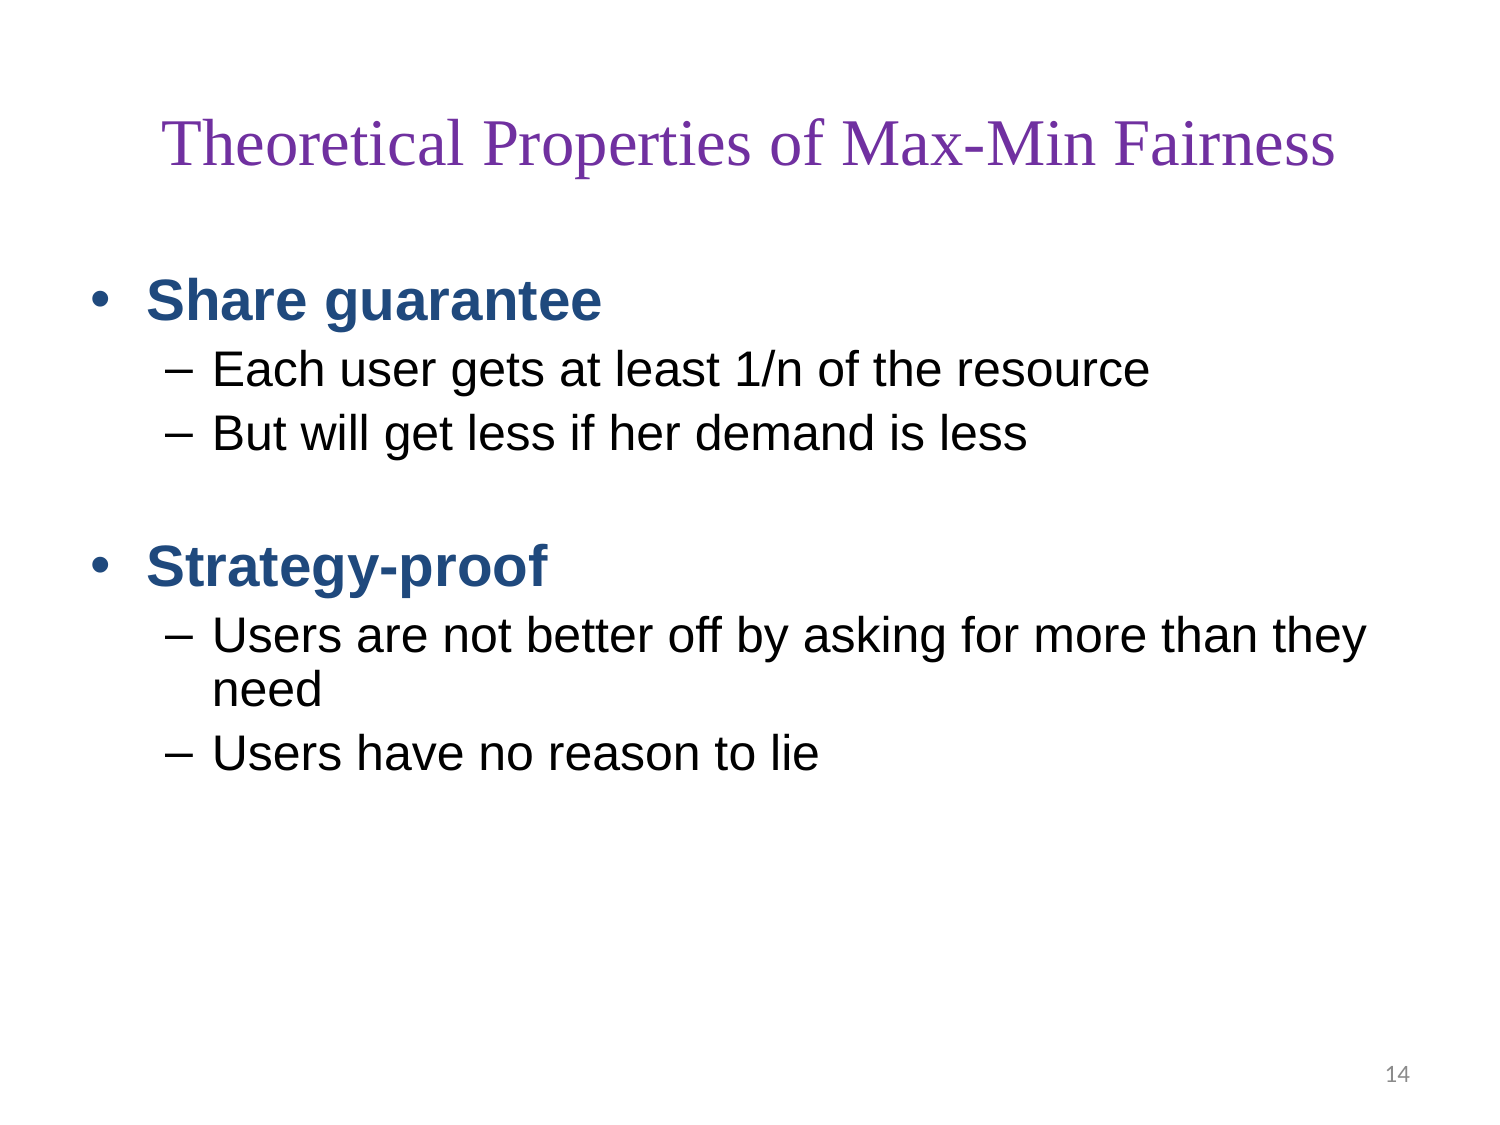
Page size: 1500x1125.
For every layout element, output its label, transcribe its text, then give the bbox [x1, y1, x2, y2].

list Share guarantee Each user gets at least 1/n of the resource But will get less if her demand is less Strategy-proof Users are not better off by asking for more than they need Users have no reason to lie [75, 262, 1425, 1005]
title Theoretical Properties of Max-Min Fairness [75, 45, 1425, 233]
slide_number 14 [1074, 1042, 1425, 1103]
